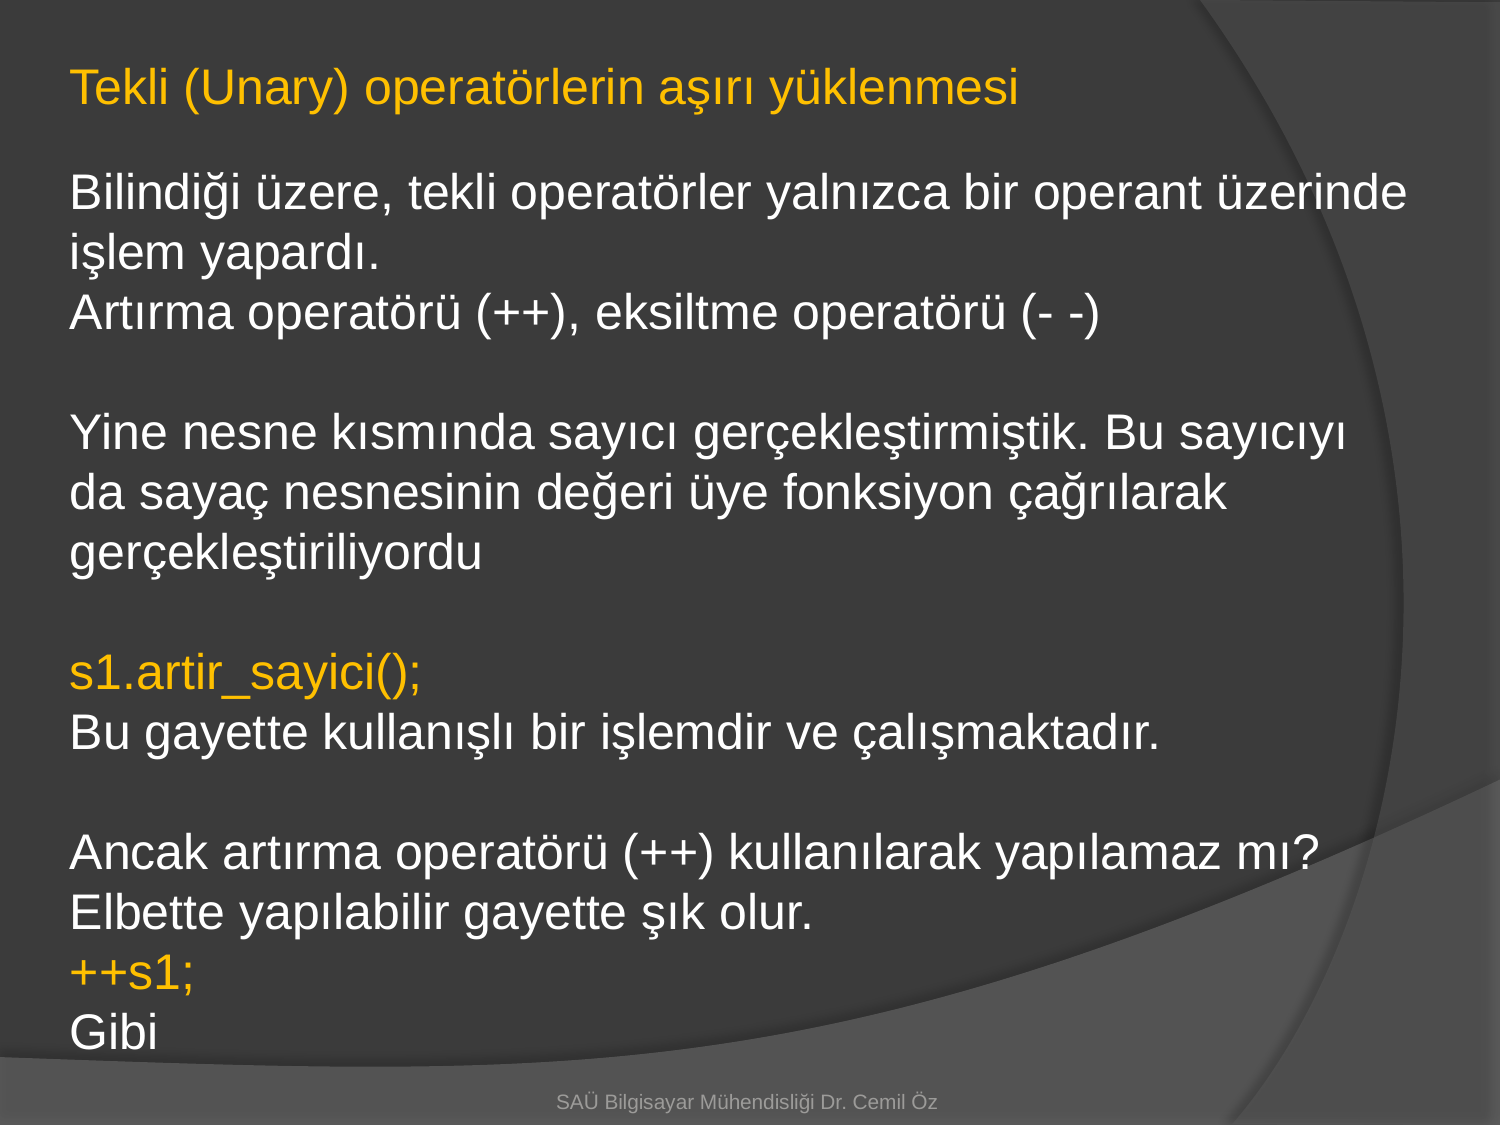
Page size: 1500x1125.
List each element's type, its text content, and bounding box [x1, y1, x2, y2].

text_box Tekli (Unary) operatörlerin aşırı yüklenmesi Bilindiği üzere, tekli operatörler yalnızca bir operant üzerinde işlem yapardı. Artırma operatörü (++), eksiltme operatörü (- -) Yine nesne kısmında sayıcı gerçekleştirmiştik. Bu sayıcıyı da sayaç nesnesinin değeri üye fonksiyon çağrılarak gerçekleştiriliyordu s1.artir_sayici(); Bu gayette kullanışlı bir işlemdir ve çalışmaktadır. Ancak artırma operatörü (++) kullanılarak yapılamaz mı? Elbette yapılabilir gayette şık olur. ++s1; Gibi [55, 47, 1433, 1113]
